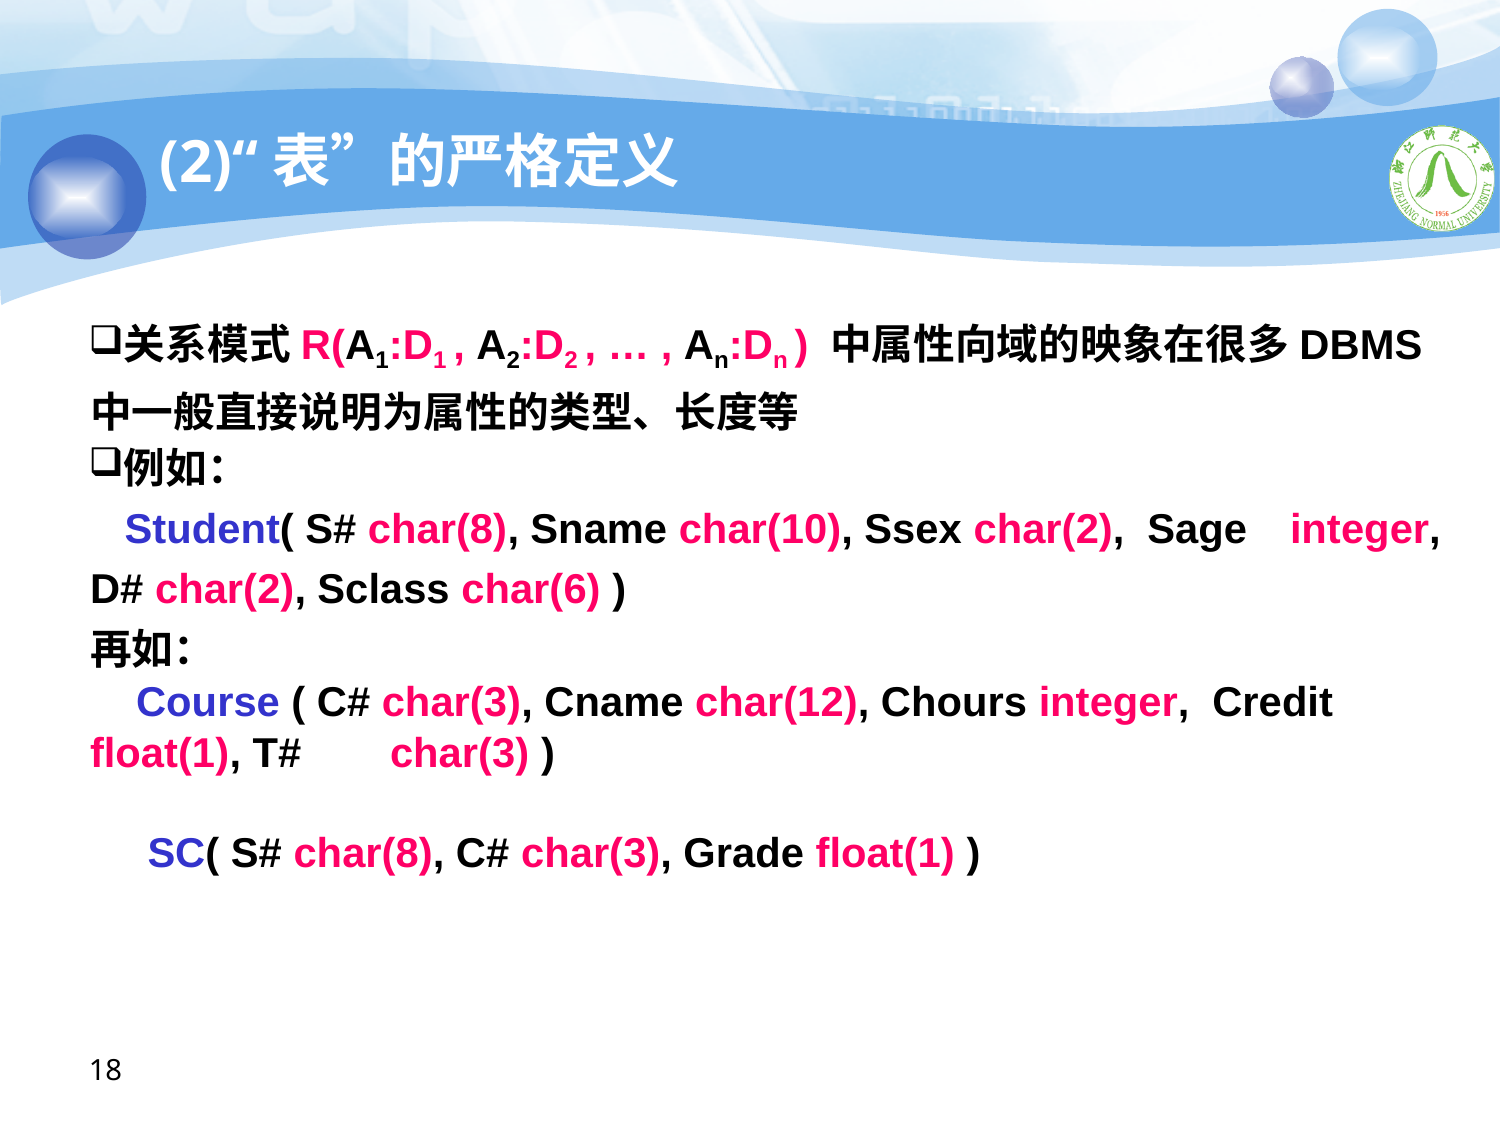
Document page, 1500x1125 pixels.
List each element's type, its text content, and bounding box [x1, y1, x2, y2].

text_box 关系模式R(A1:D1 , A2:D2 , … , An:Dn ) 中属性向域的映象在很多DBMS 中一般直接说明为属性的类型、长度等 例如： Student( S# char(8), Sname char(10), Ssex char(2), Sage integer, D# char(2), Sclass char(6) ) 再如： Course ( C# char(3), Cname char(12), Chours integer, Credit float(1), T# char(3) ) SC( S# char(8), C# char(3), Grade float(1) ) [88, 302, 1459, 877]
picture [1388, 125, 1495, 232]
picture [0, 0, 1500, 113]
slide_number 18 [41, 1023, 138, 1099]
title (2)“表”的严格定义 [159, 54, 1025, 254]
